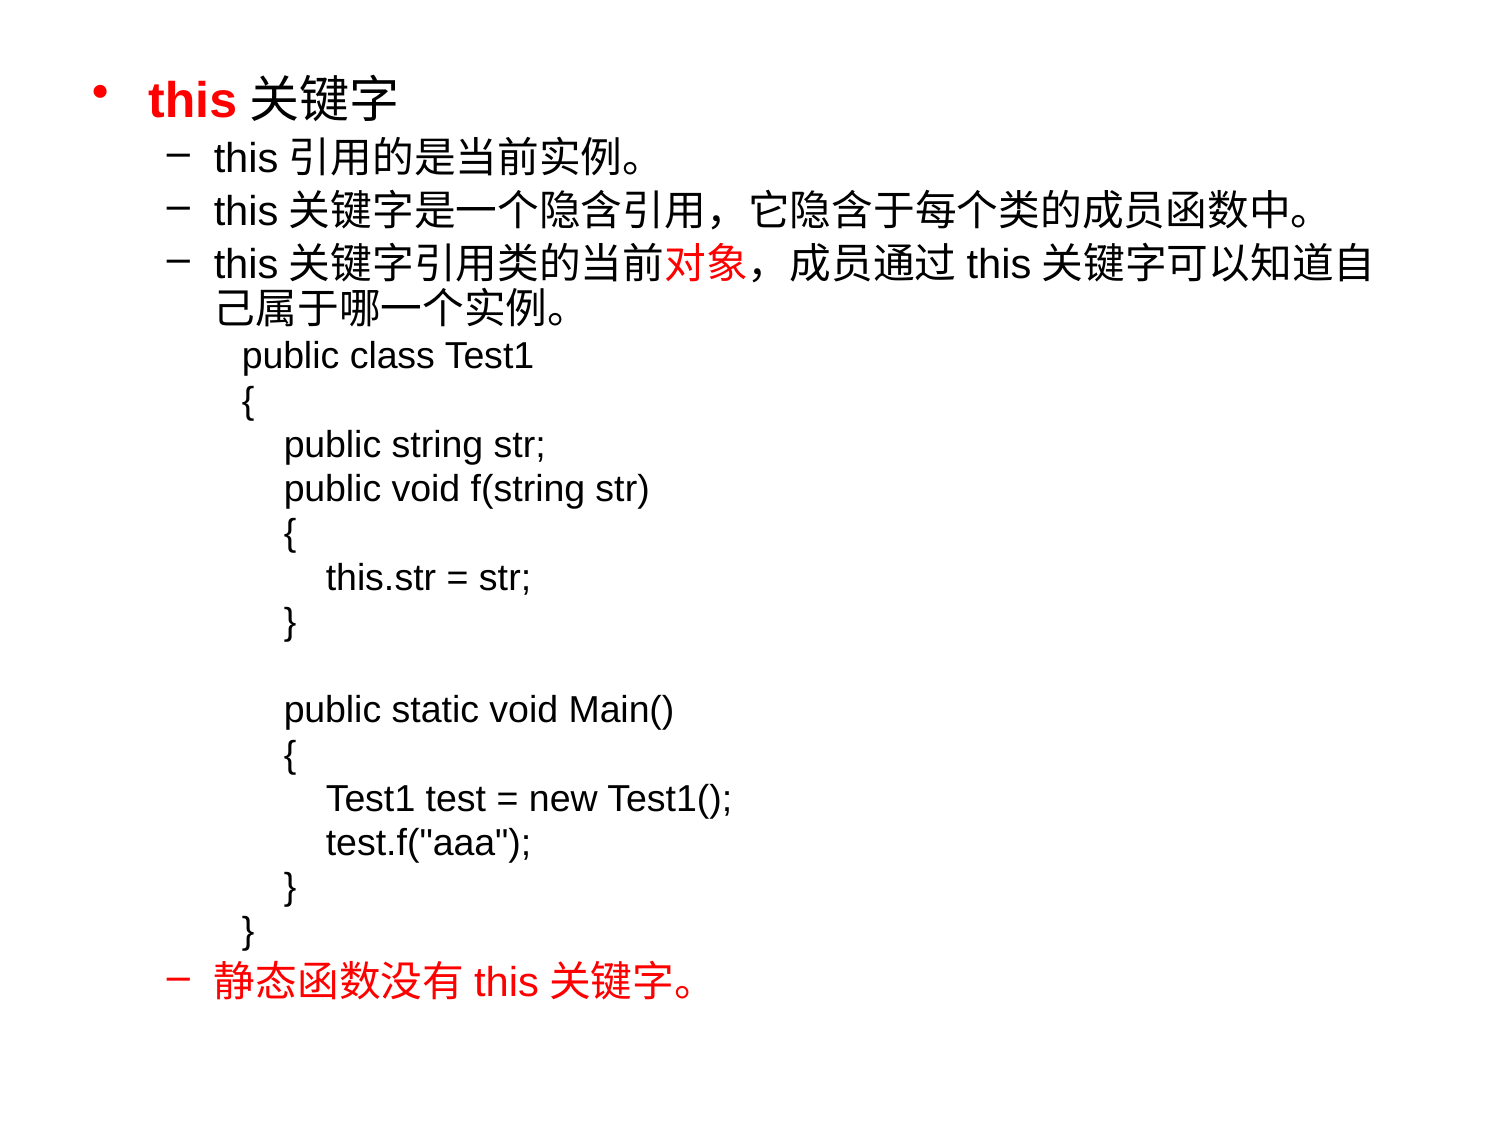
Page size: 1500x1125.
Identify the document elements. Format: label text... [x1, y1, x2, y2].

list this关键字 this引用的是当前实例。 this关键字是一个隐含引用，它隐含于每个类的成员函数中。 this关键字引用类的当前对象，成员通过this关键字可以知道自己属于哪一个实例。 public class Test1 { public string str; public void f(string str) { this.str = str; } public static void Main() { Test1 test = new Test1(); test.f("aaa"); } } 静态函数没有this关键字。 [76, 66, 1427, 1071]
